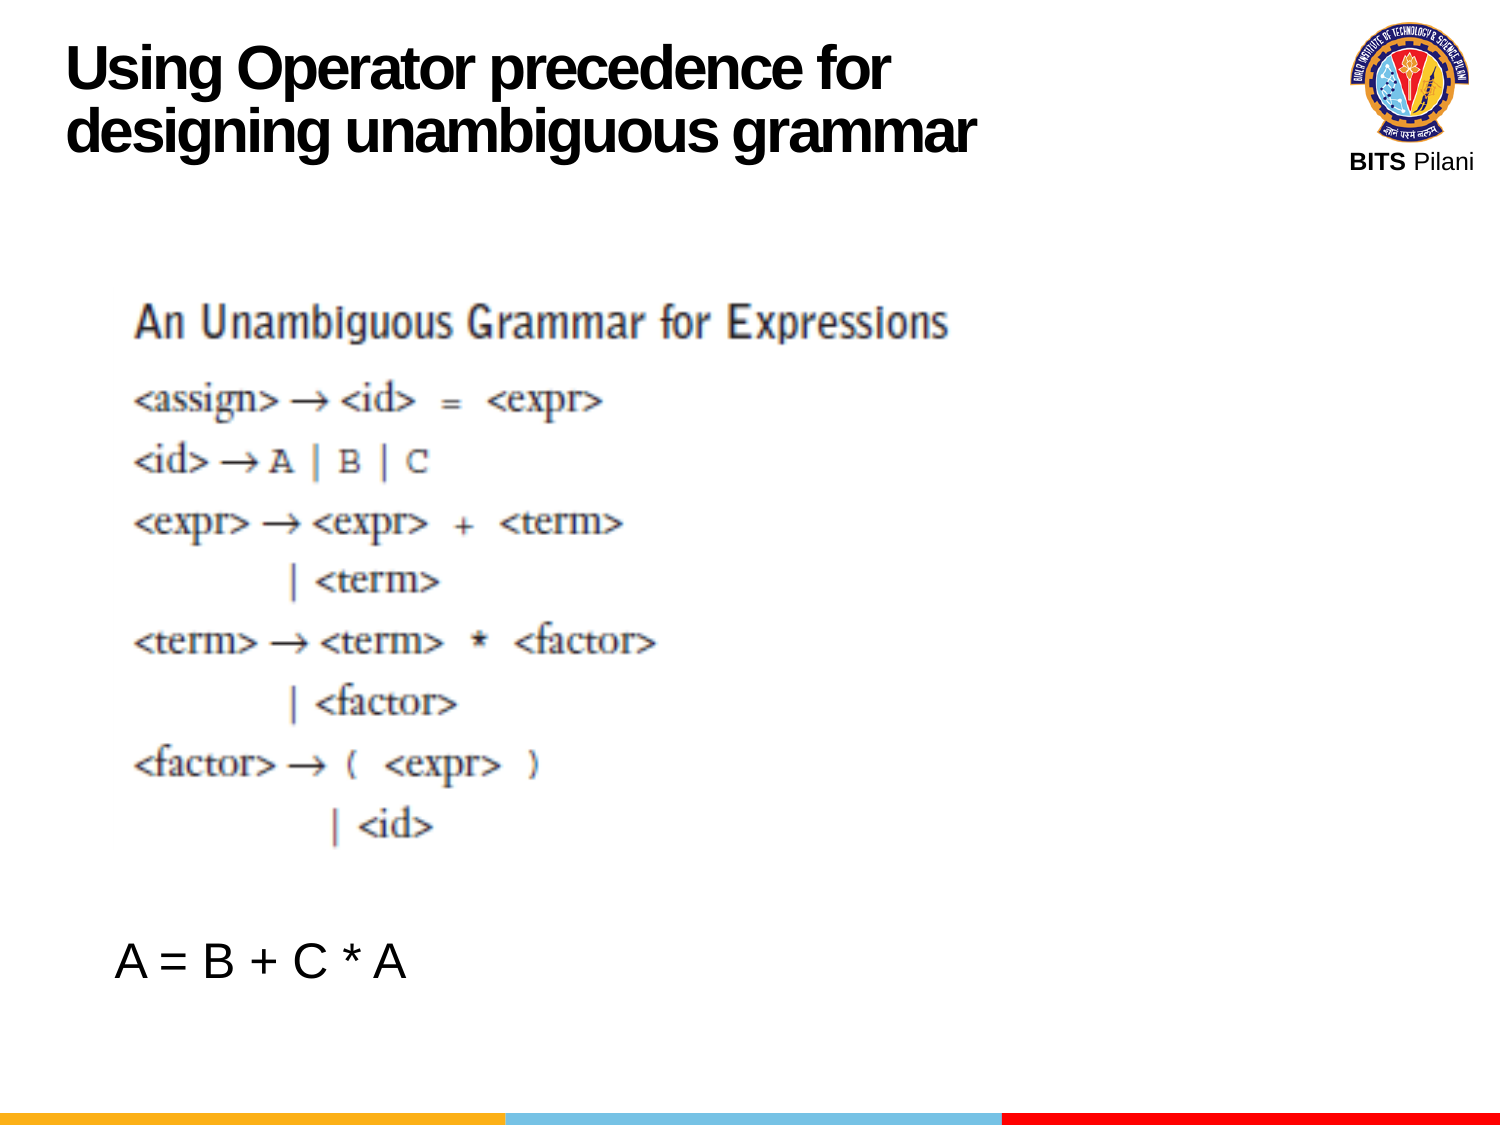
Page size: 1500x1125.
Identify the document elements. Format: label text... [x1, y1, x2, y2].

picture [112, 287, 958, 851]
list Using Operator precedence for designing unambiguous grammar [50, 24, 1088, 213]
text_box A = B + C * A [99, 920, 713, 1059]
picture [1335, 3, 1489, 152]
